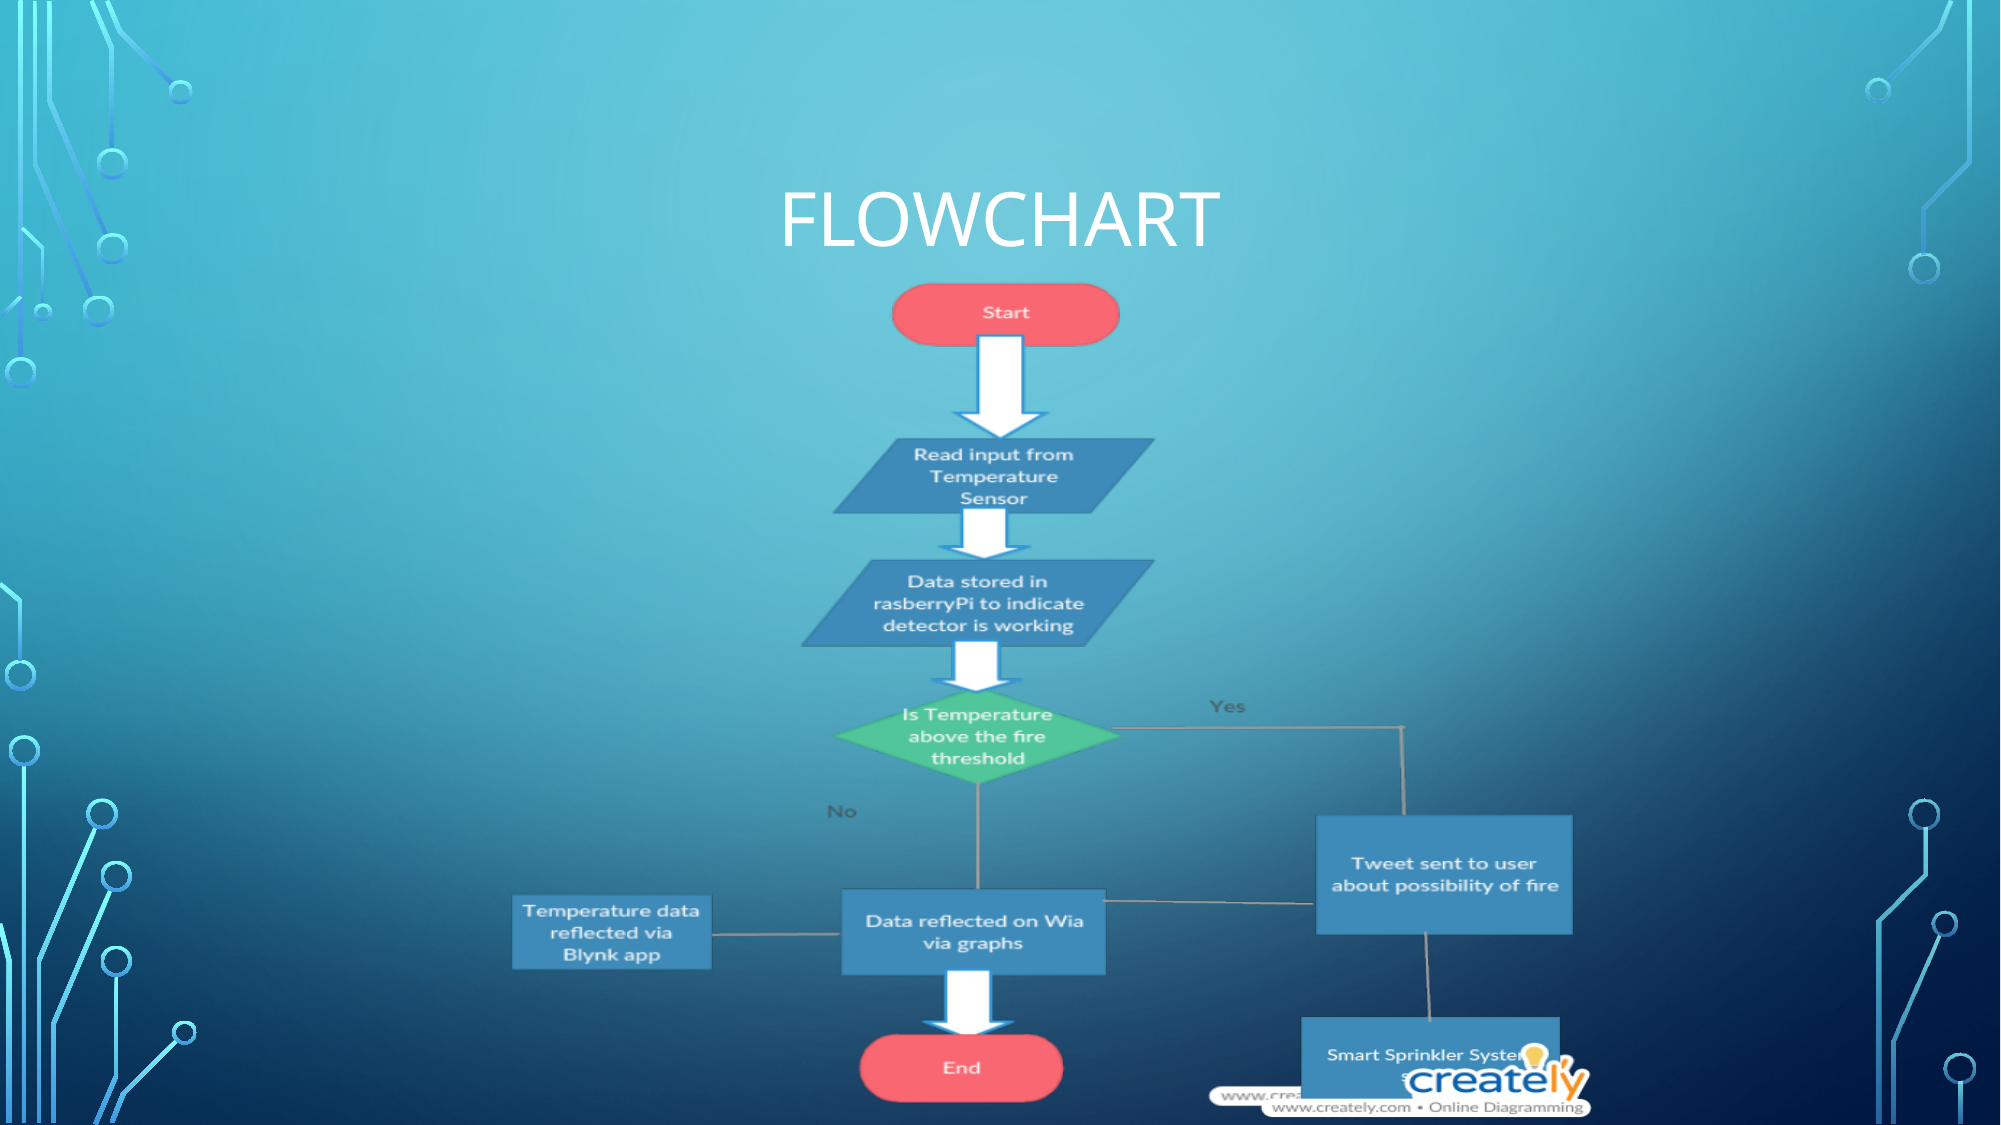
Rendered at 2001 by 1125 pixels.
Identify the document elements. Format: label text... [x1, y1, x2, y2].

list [481, 260, 1604, 1125]
title Flowchart [187, 101, 1813, 344]
